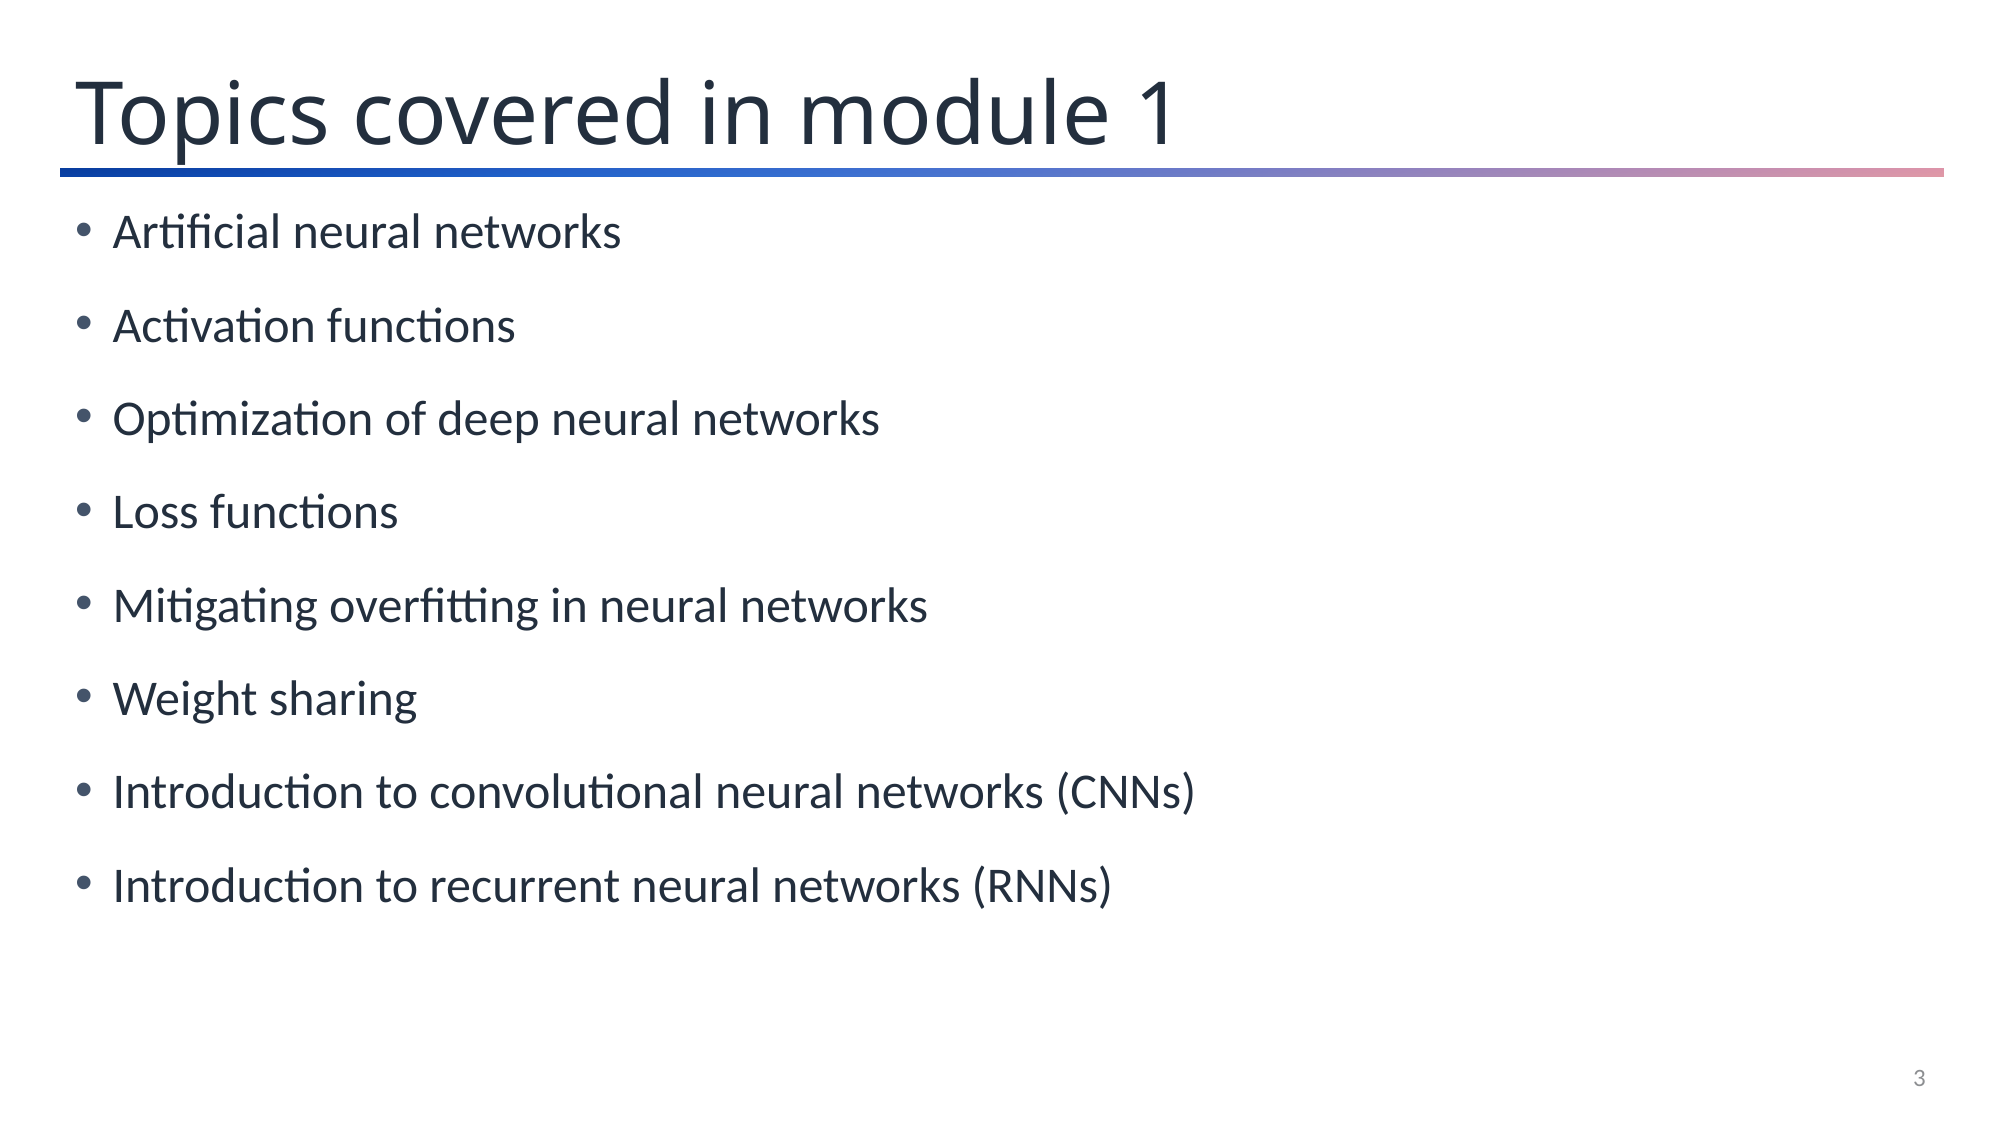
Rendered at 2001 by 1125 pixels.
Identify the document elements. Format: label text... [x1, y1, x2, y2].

slide_number 3 [1861, 1057, 1941, 1095]
picture [60, 168, 1944, 177]
title Topics covered in module 1 [60, 49, 1941, 170]
list Artificial neural networks Activation functions Optimization of deep neural networks Loss functions Mitigating overfitting in neural networks Weight sharing Introduction to convolutional neural networks (CNNs) Introduction to recurrent neural networks (RNNs) [60, 191, 1941, 1055]
